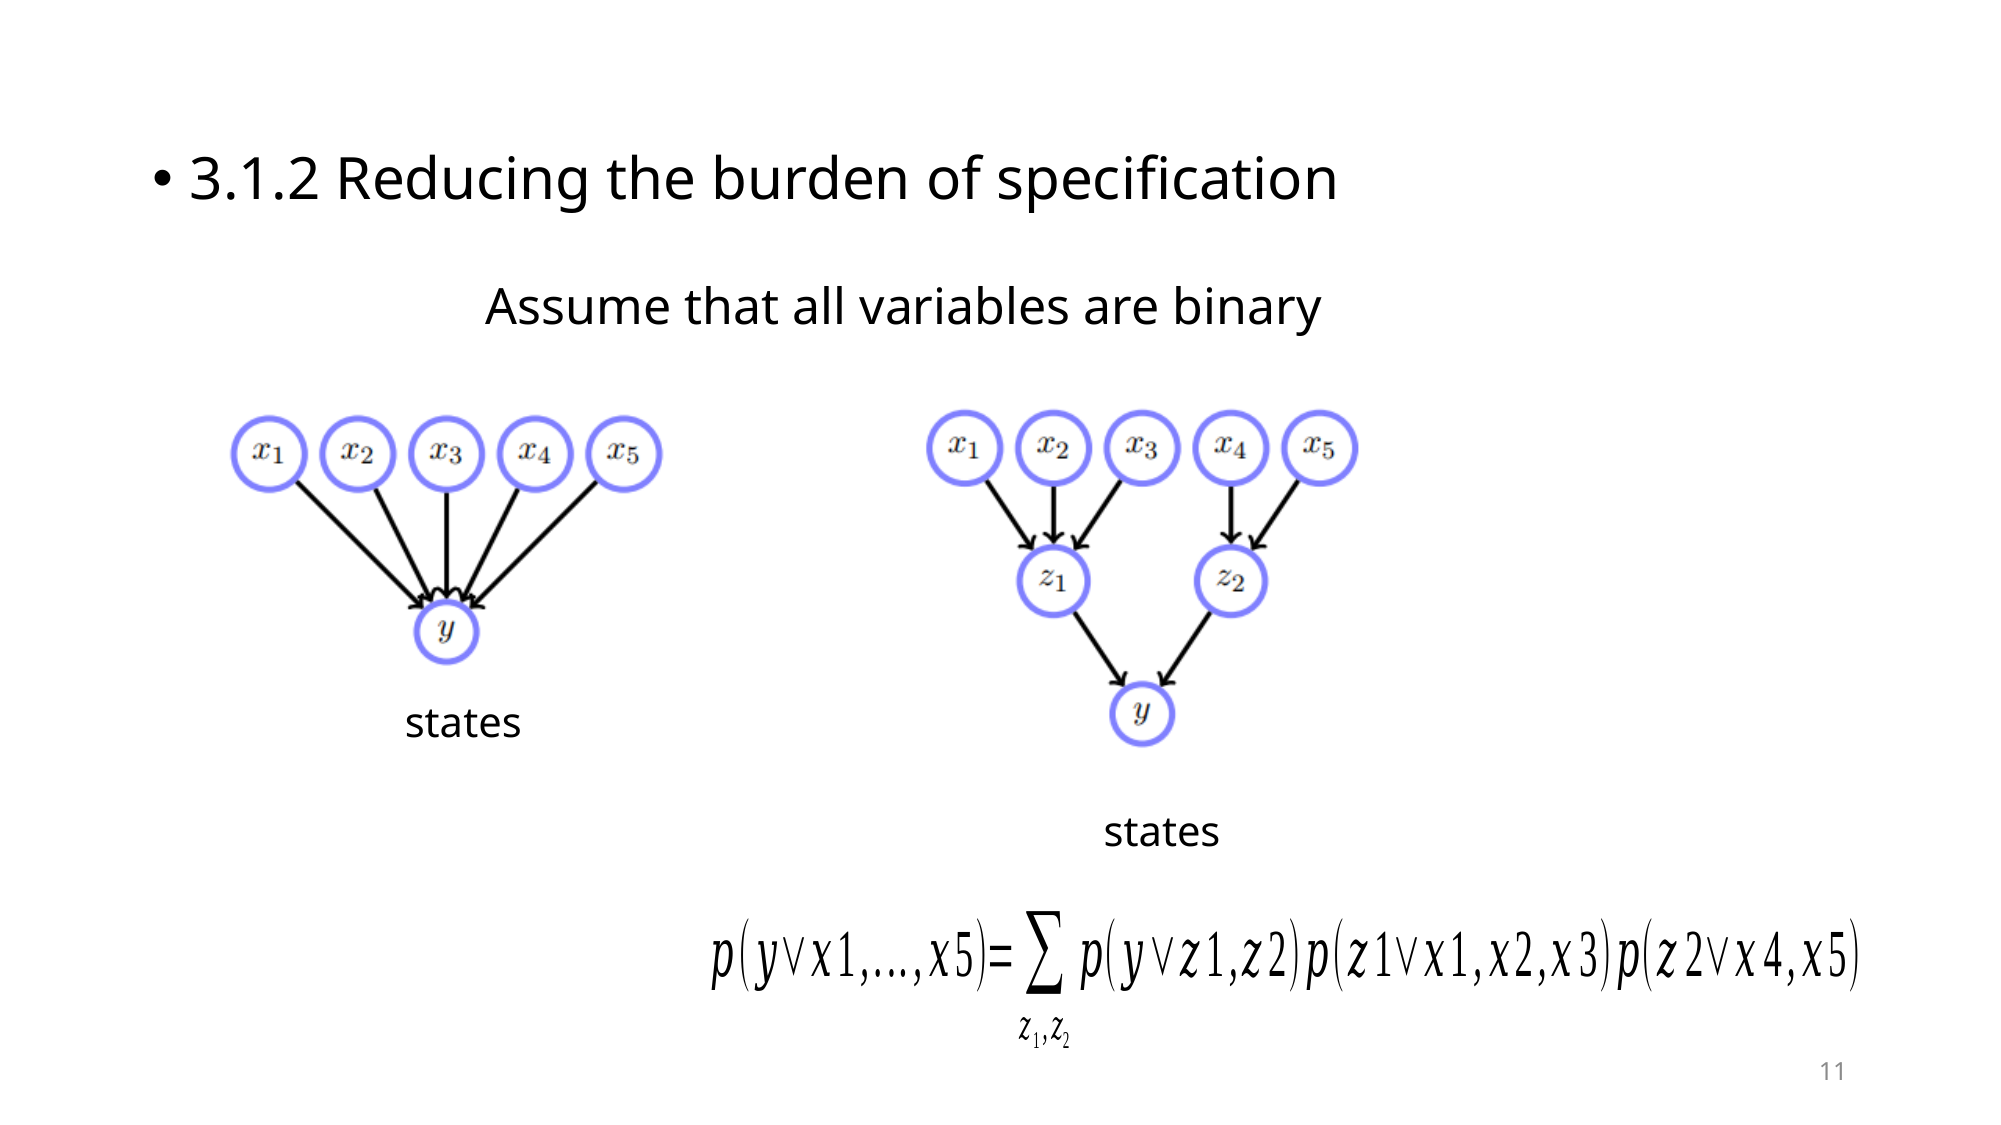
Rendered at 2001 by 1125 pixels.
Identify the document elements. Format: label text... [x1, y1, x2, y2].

text_box Assume that all variables are binary [470, 267, 1337, 343]
picture [202, 390, 687, 677]
picture [914, 390, 1368, 759]
list 3.1.2 Reducing the burden of specification [137, 142, 1863, 241]
slide_number 11 [1412, 1042, 1863, 1103]
